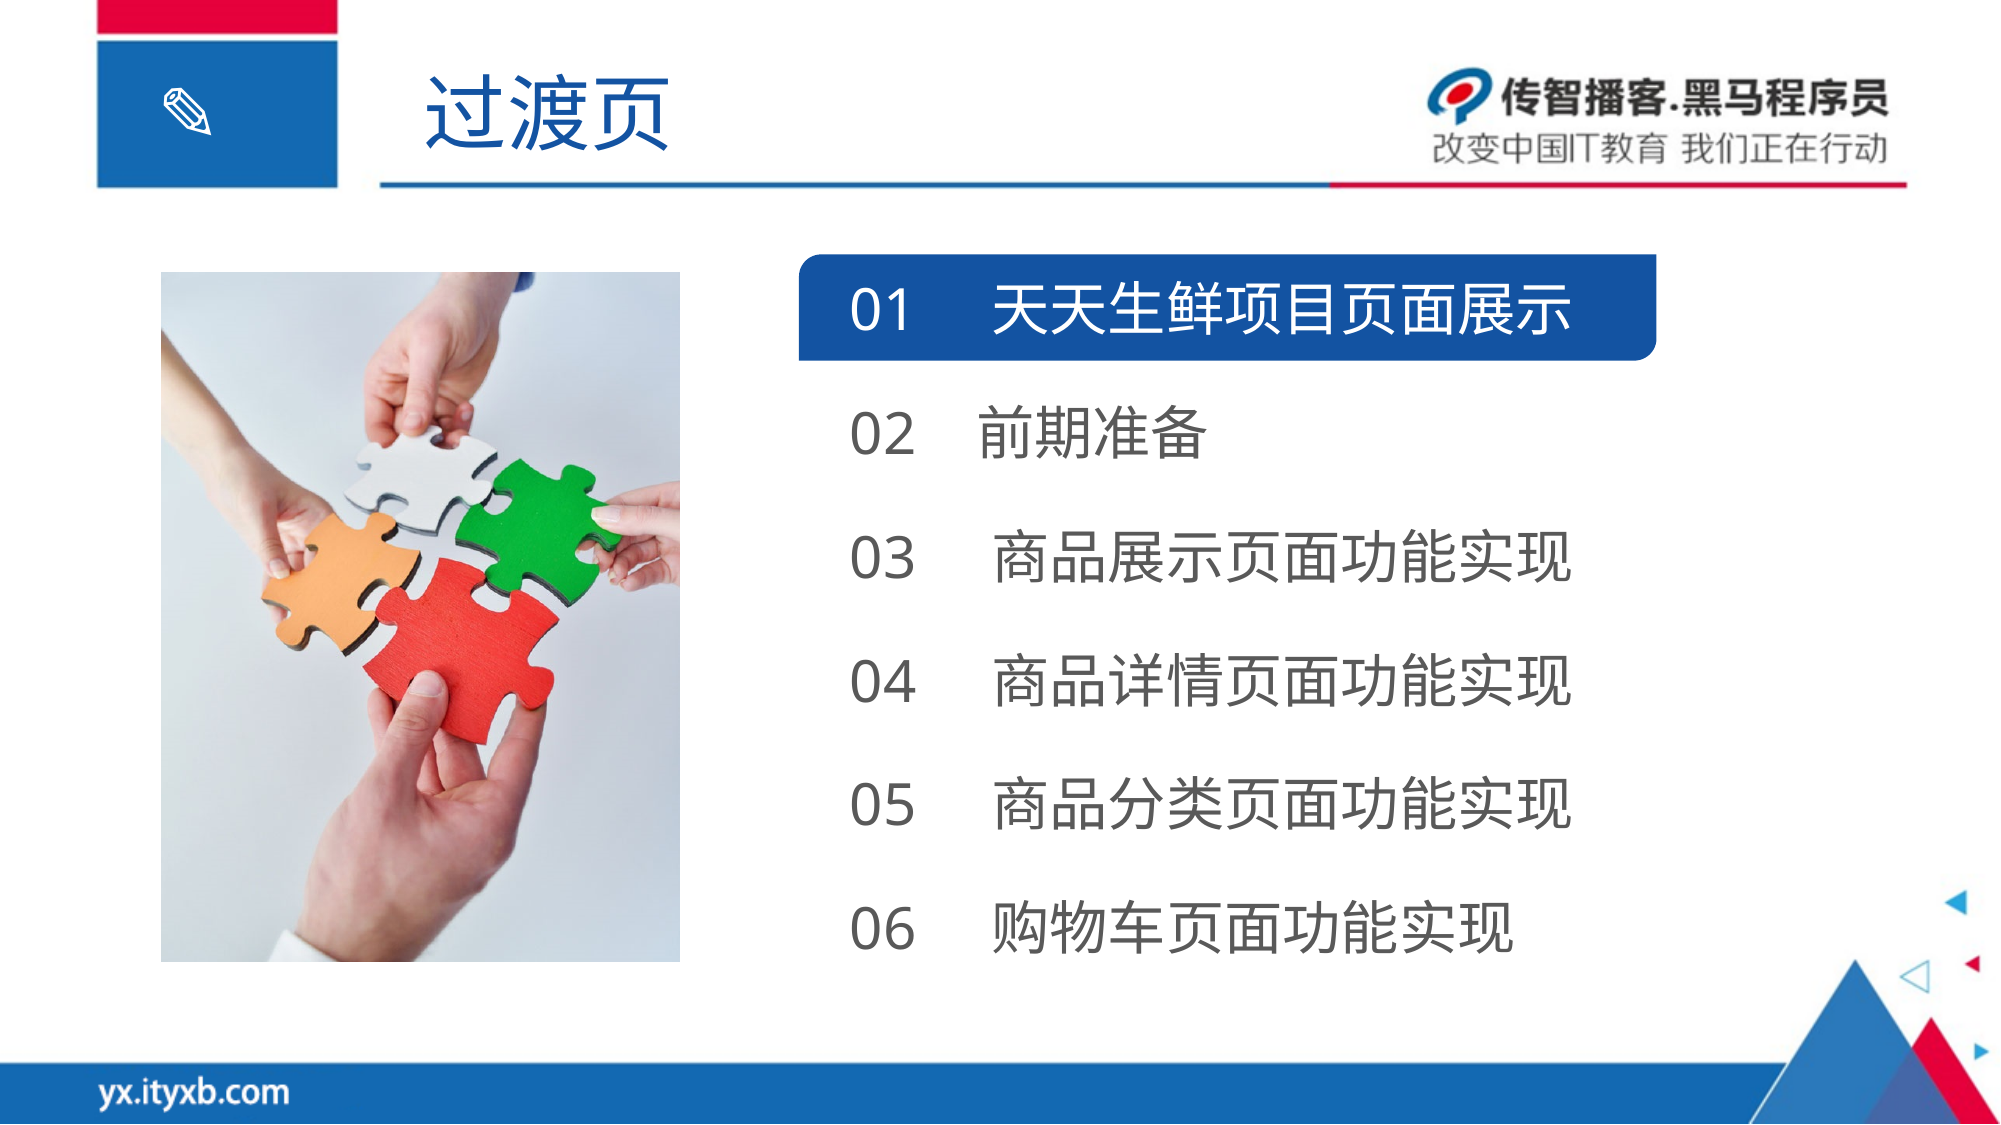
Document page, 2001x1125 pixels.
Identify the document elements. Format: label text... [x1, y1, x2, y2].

text_box 01 天天生鲜项目页面展示 [849, 272, 1657, 343]
text_box 06 购物车页面功能实现 [849, 891, 1657, 962]
text_box 05 商品分类页面功能实现 [849, 767, 1657, 838]
text_box 04 商品详情页面功能实现 [849, 643, 1657, 714]
text_box [797, 253, 1658, 362]
text_box 03 商品展示页面功能实现 [849, 519, 1657, 590]
text_box 过渡页 [409, 53, 899, 169]
picture [0, 0, 2000, 1124]
text_box 02 前期准备 [849, 395, 1657, 467]
